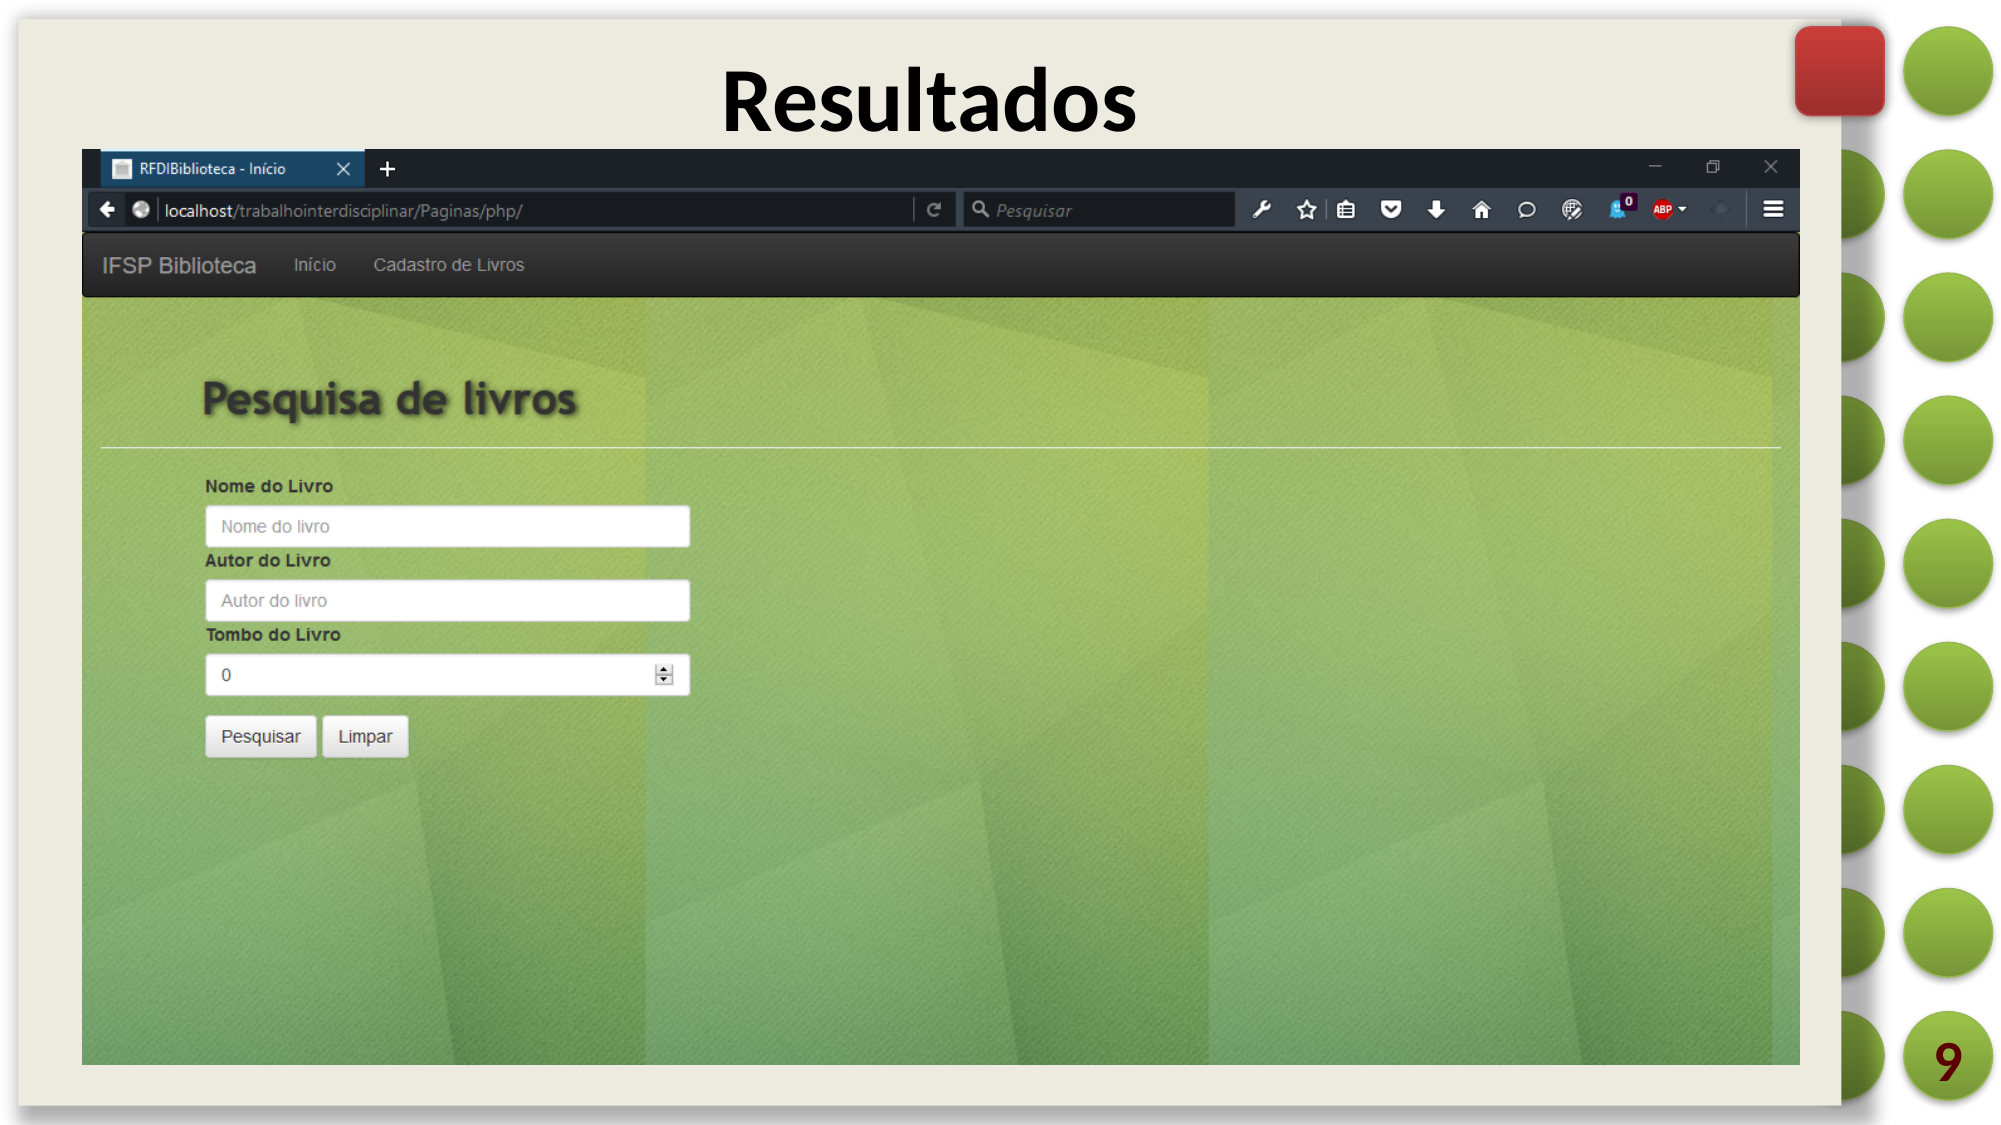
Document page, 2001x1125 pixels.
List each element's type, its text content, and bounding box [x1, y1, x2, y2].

slide_number 9 [1904, 1013, 1993, 1103]
title Resultados [18, 19, 1842, 171]
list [81, 148, 1800, 1065]
